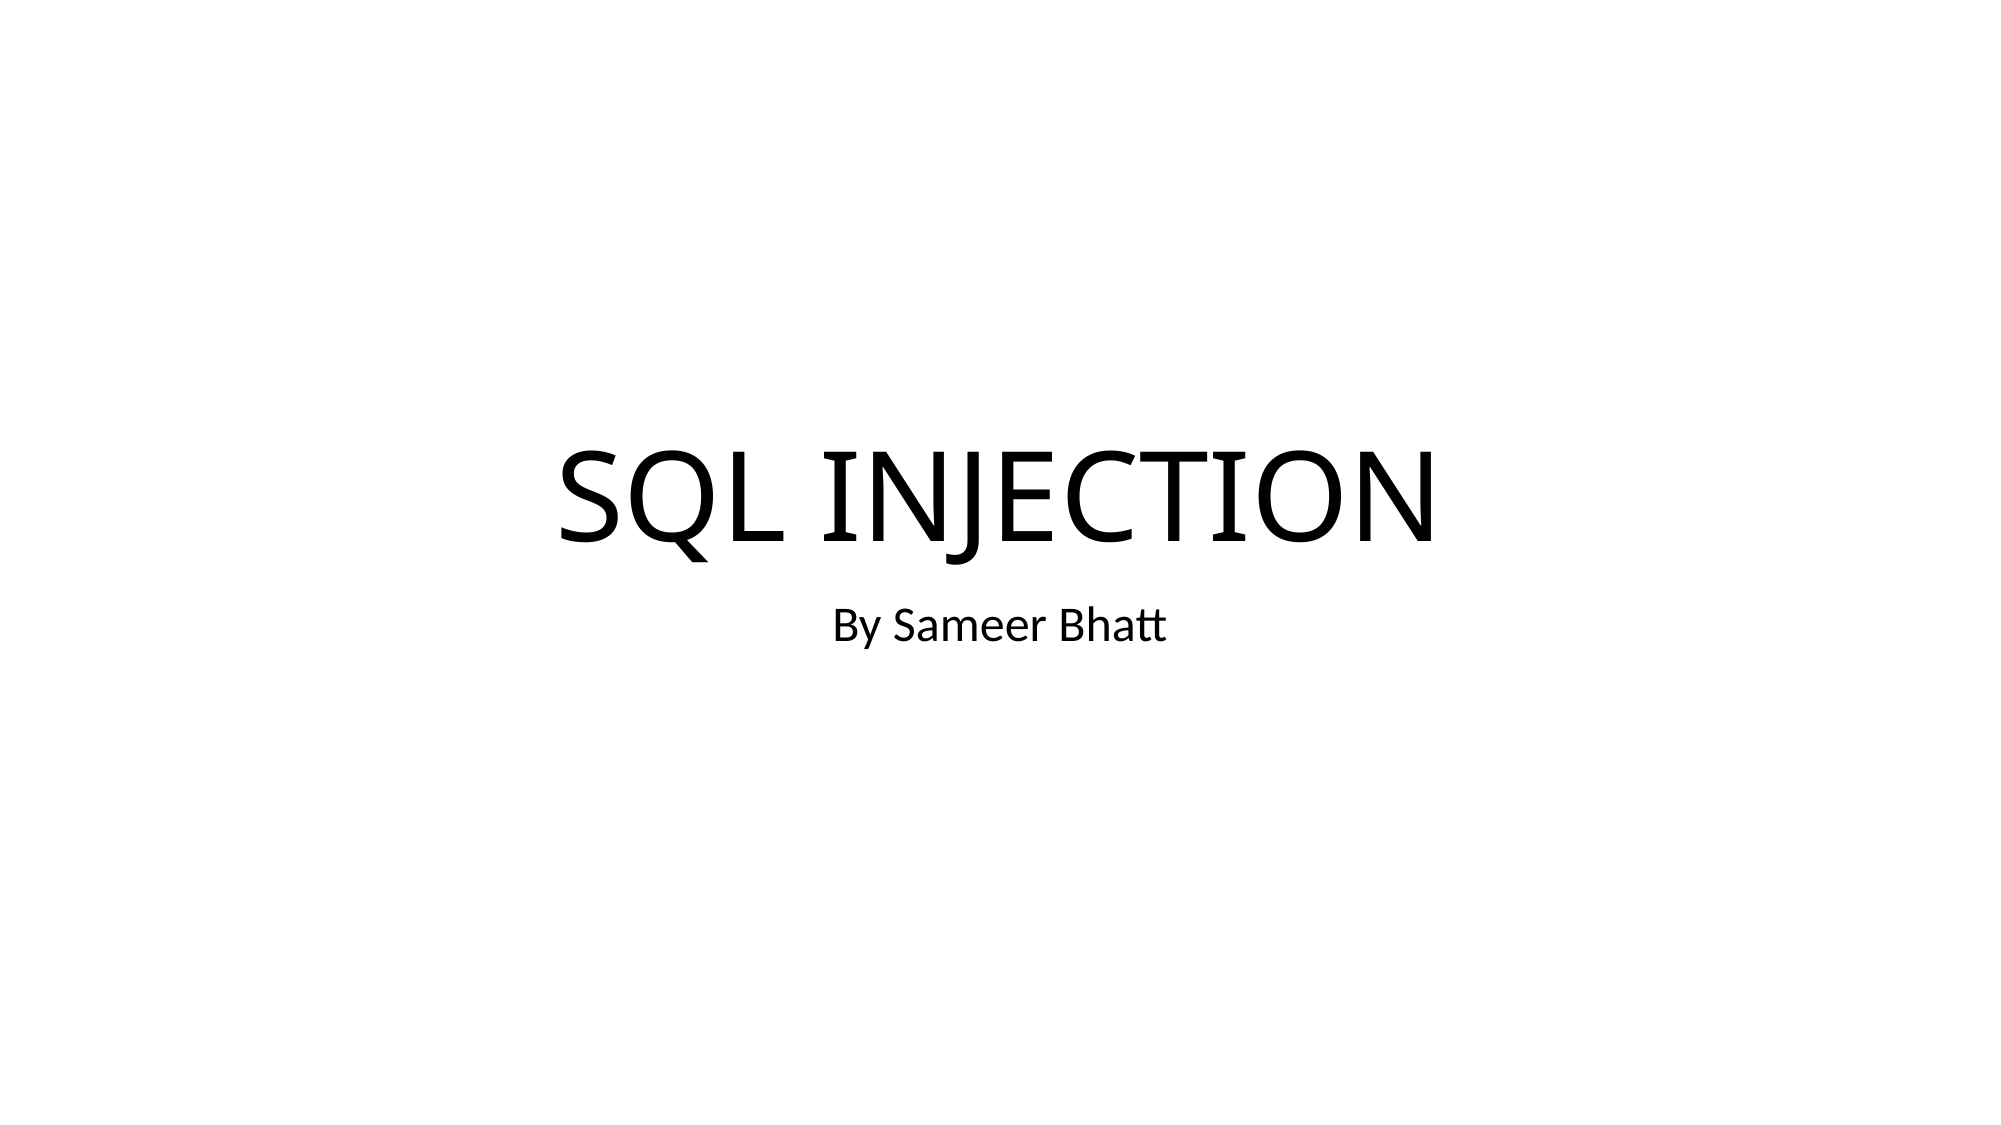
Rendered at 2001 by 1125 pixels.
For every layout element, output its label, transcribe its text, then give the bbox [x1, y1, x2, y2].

subtitle By Sameer Bhatt [249, 590, 1750, 863]
title SQL INJECTION [249, 184, 1750, 576]
